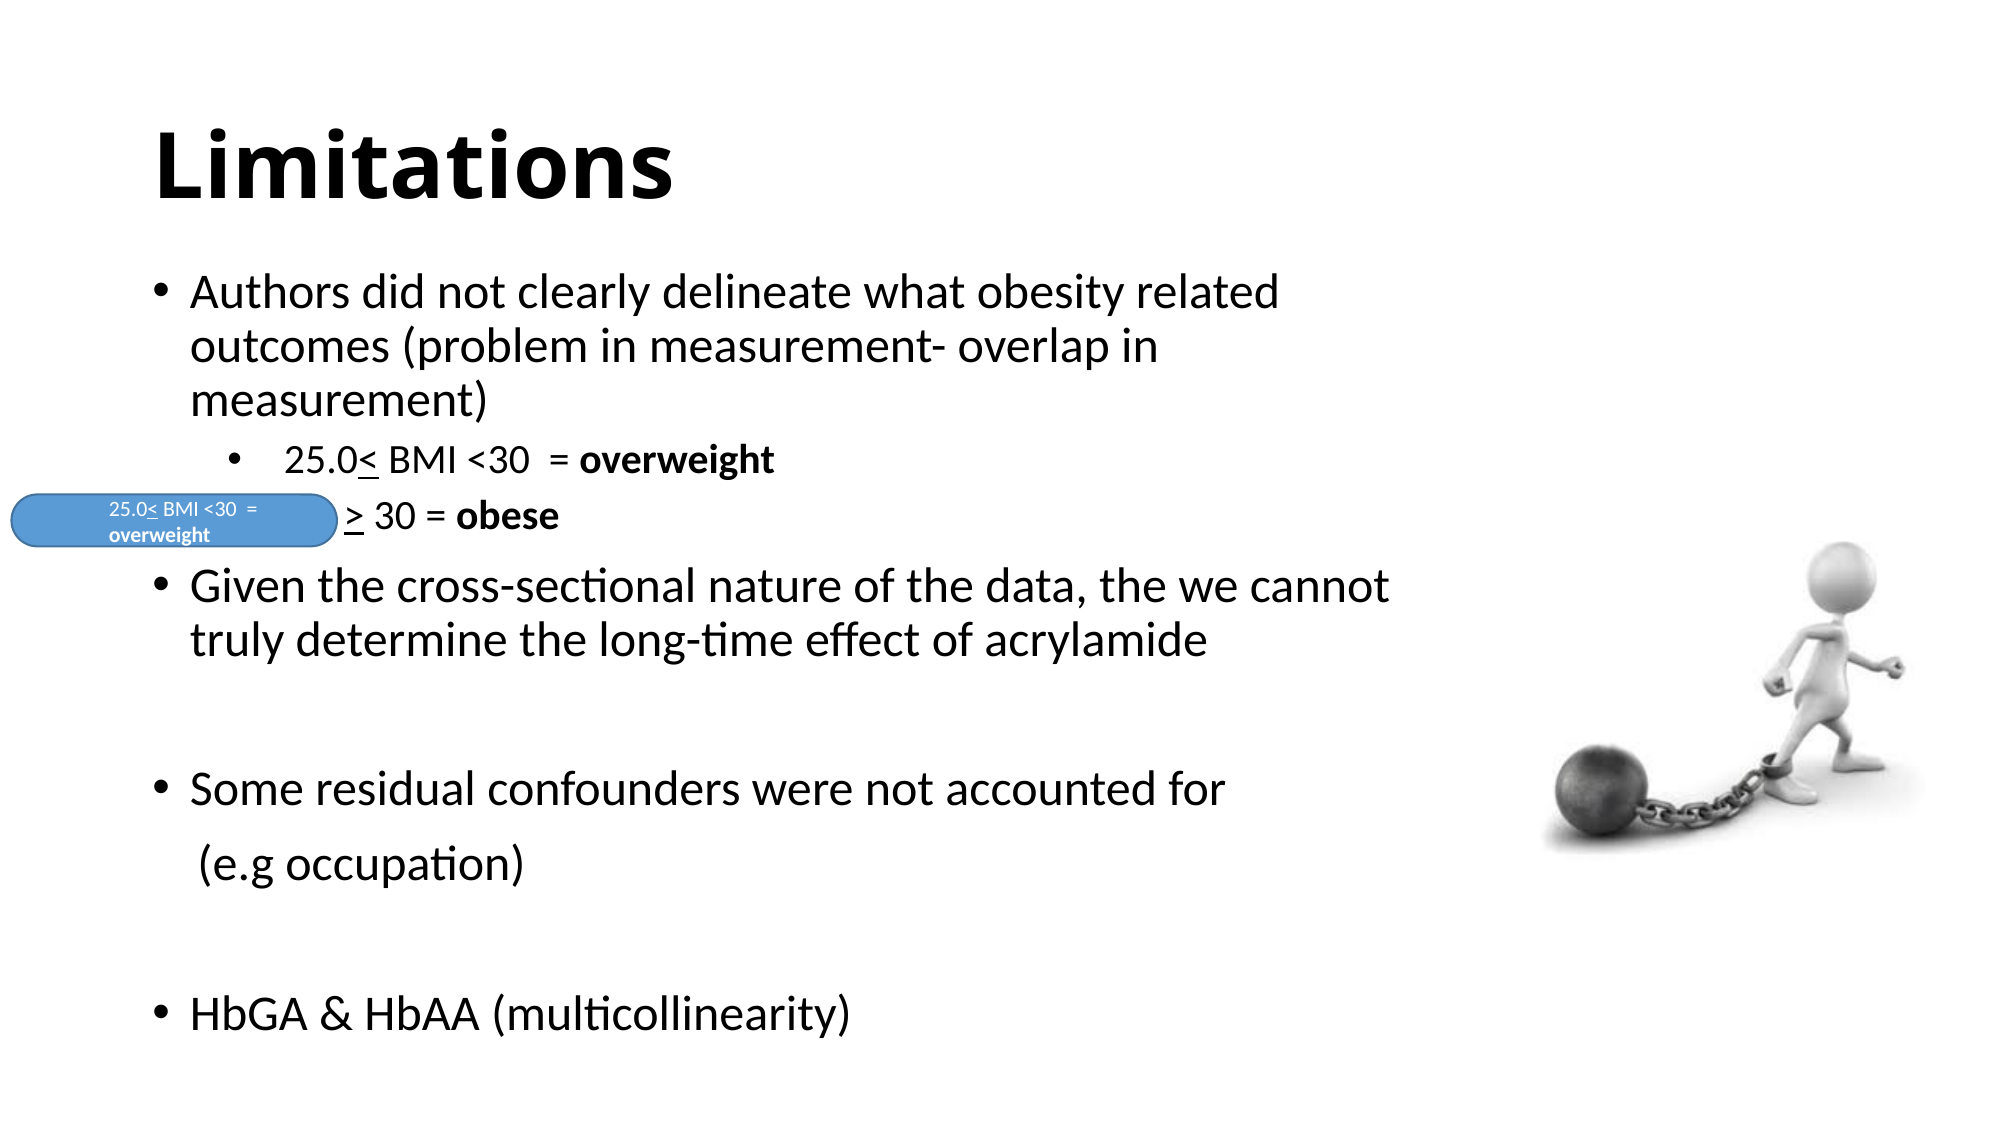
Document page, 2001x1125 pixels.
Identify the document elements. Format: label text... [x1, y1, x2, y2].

list Authors did not clearly delineate what obesity related outcomes (problem in measurement- overlap in measurement) 25.0< BMI <30 = overweight BMI > 30 = obese Given the cross-sectional nature of the data, the we cannot truly determine the long-time effect of acrylamide Some residual confounders were not accounted for (e.g occupation) HbGA & HbAA (multicollinearity) [137, 257, 1470, 972]
text_box 25.0< BMI <30 = overweight [10, 493, 339, 548]
title Limitations [137, 59, 1863, 278]
picture [1540, 541, 1927, 861]
